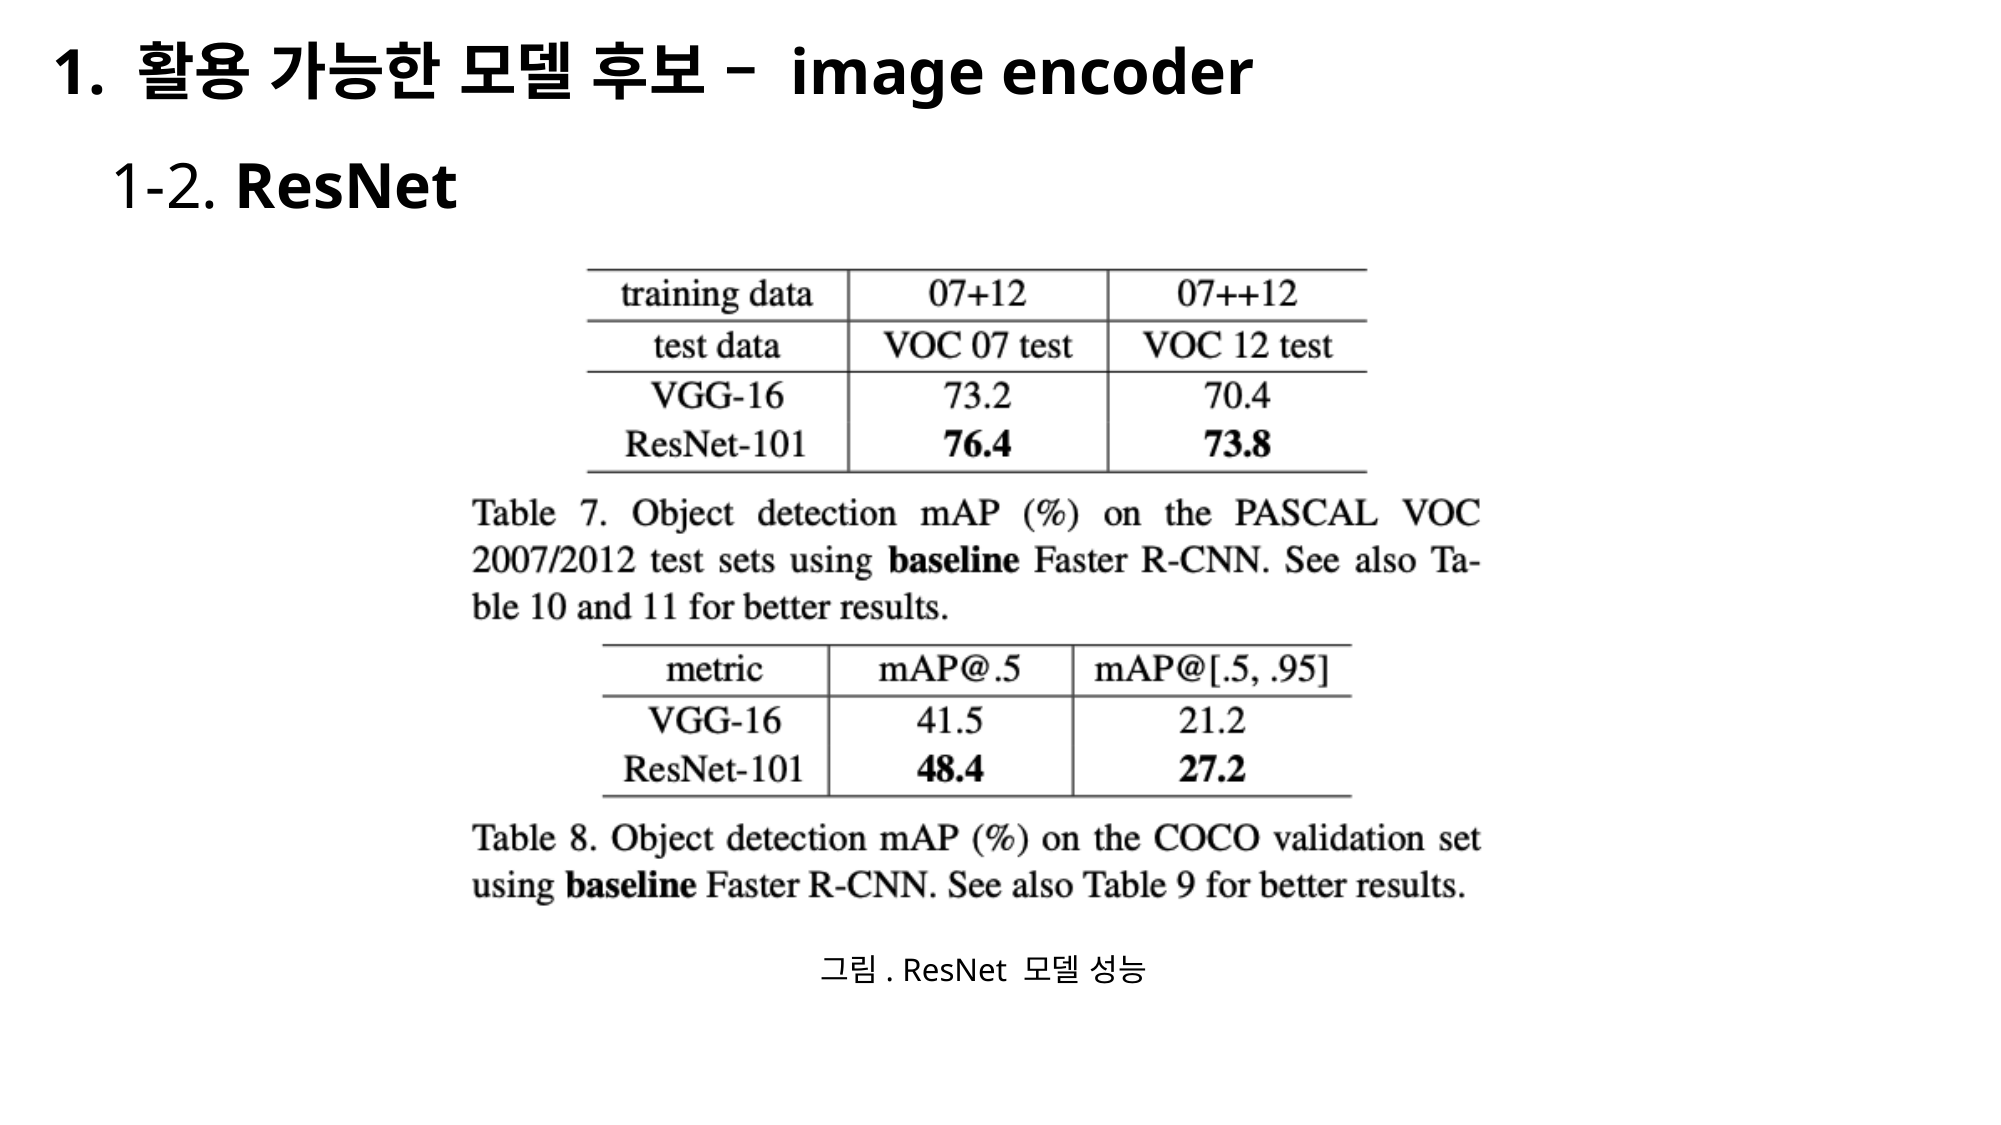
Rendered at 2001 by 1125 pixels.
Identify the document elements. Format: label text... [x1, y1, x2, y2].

text_box 그림. ResNet 모델 성능 [805, 942, 1177, 995]
text_box 1. 활용 가능한 모델 후보 – image encoder [37, 24, 1628, 115]
picture [423, 229, 1535, 936]
text_box 1-2. ResNet [95, 138, 1686, 229]
